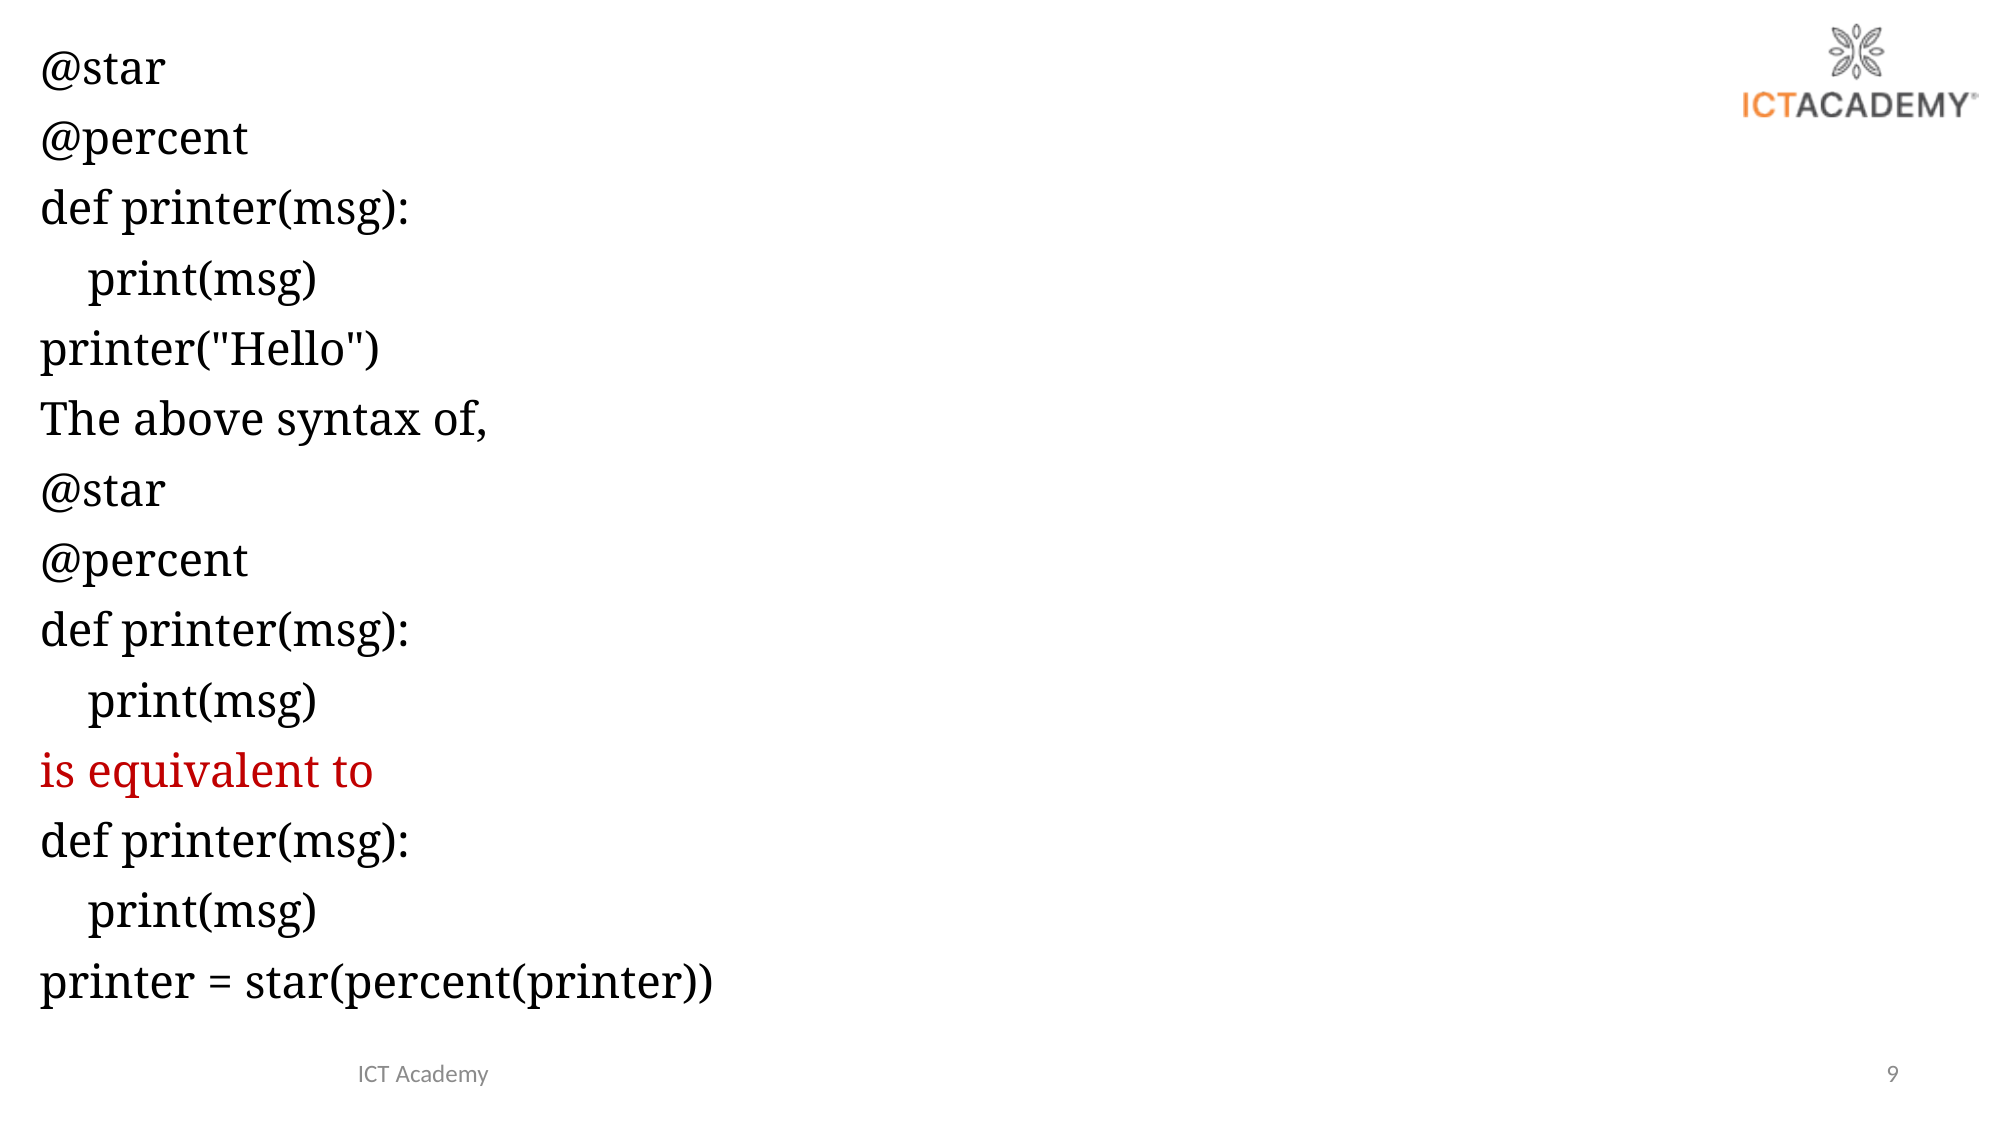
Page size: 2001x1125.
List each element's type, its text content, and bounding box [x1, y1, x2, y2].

list @star @percent def printer(msg): print(msg) printer("Hello") The above syntax of, @star @percent def printer(msg): print(msg) is equivalent to def printer(msg): print(msg) printer = star(percent(printer)) [24, 37, 1949, 1086]
slide_number 9 [1464, 1042, 1915, 1103]
picture [1743, 22, 1979, 120]
footer ICT Academy [85, 1042, 761, 1103]
